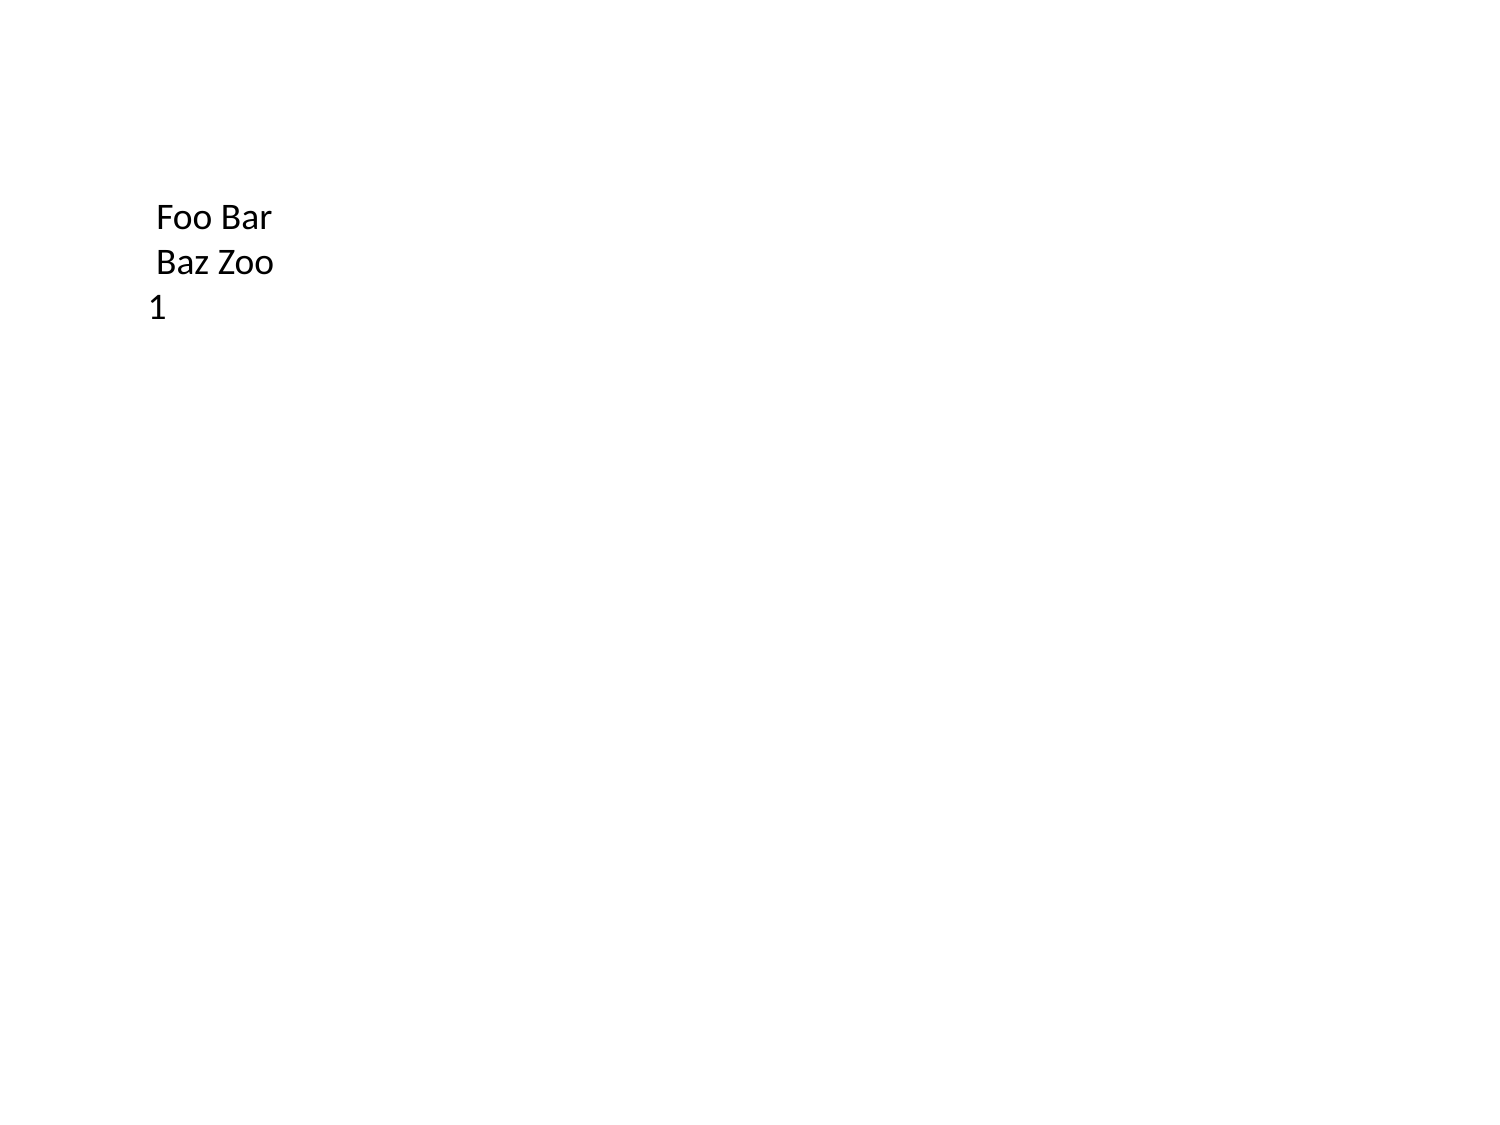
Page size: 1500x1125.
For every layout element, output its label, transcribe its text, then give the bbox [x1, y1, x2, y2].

text_box Foo Bar Baz Zoo 1 [132, 184, 321, 335]
